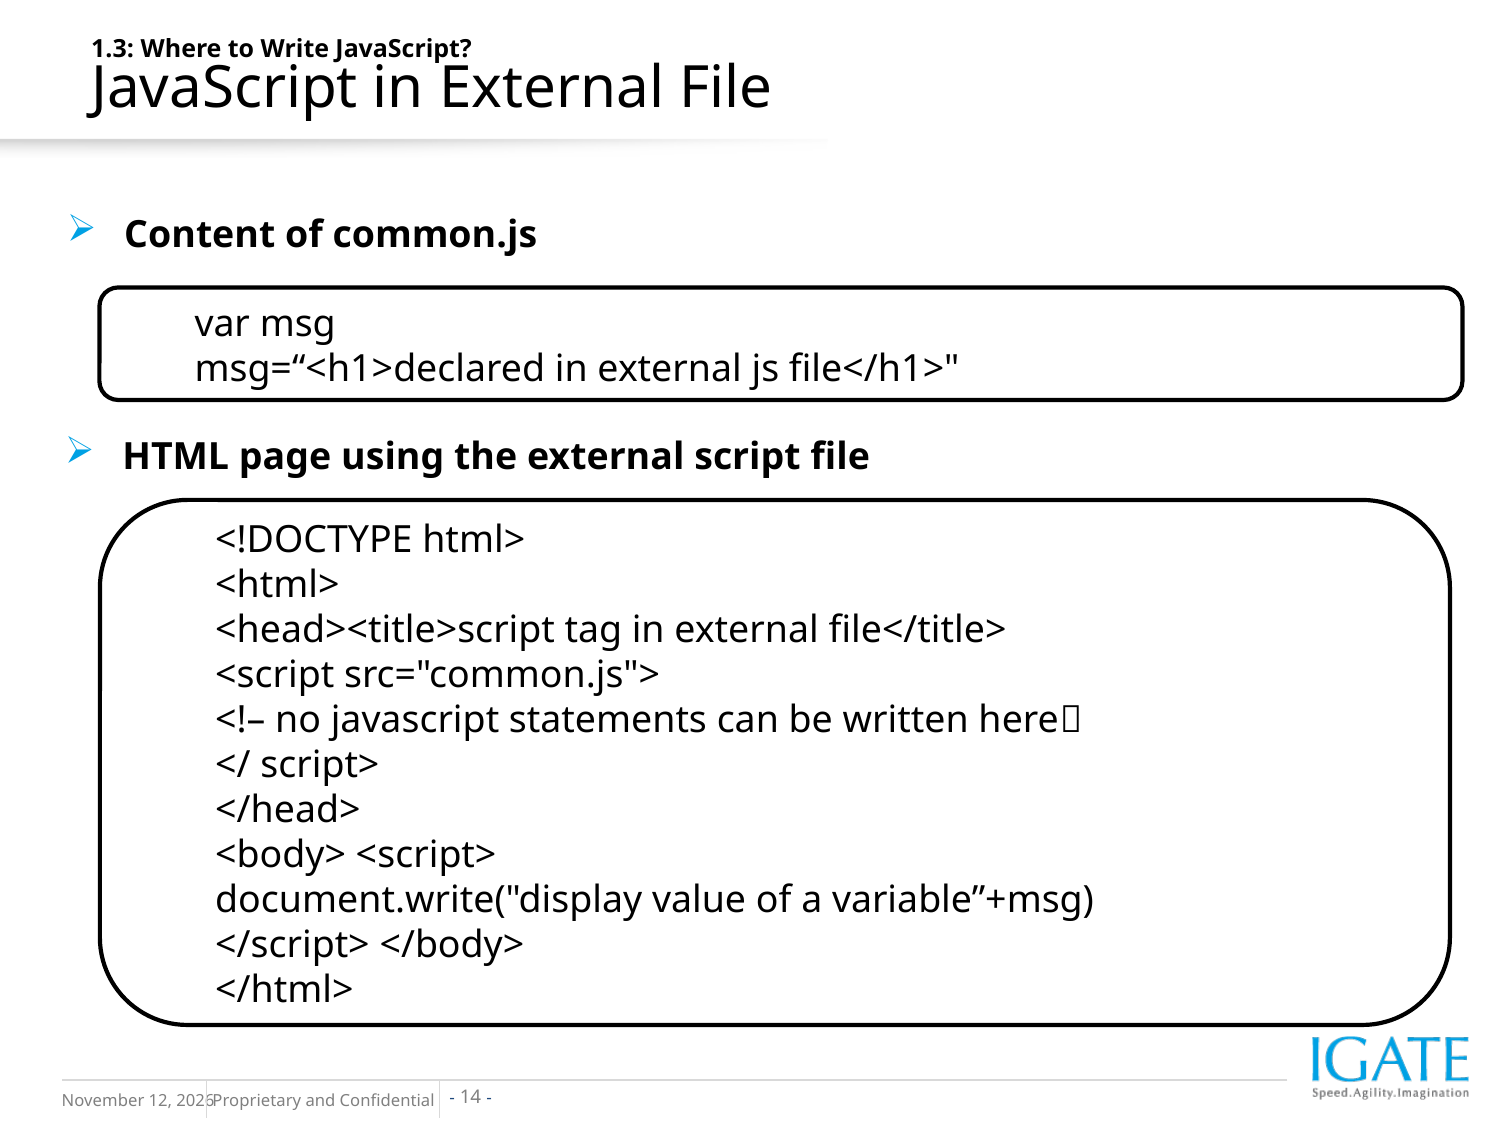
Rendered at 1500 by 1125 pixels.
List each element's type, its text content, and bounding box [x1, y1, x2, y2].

text_box Content of common.js [52, 202, 1402, 288]
text_box var msg msg=“<h1>declared in external js file</h1>" [97, 285, 1465, 403]
text_box 1.3: Where to Write JavaScript? JavaScript in External File [76, 20, 1414, 138]
picture [0, 112, 919, 174]
text_box HTML page using the external script file [50, 424, 1400, 500]
text_box <!DOCTYPE html> <html> <head><title>script tag in external file</title> <script src="common.js"> <!– no javascript statements can be written here </ script> </head> <body> <script> document.write("display value of a variable”+msg) </script> </body> </html> [97, 500, 1453, 1028]
picture [1304, 1028, 1475, 1105]
